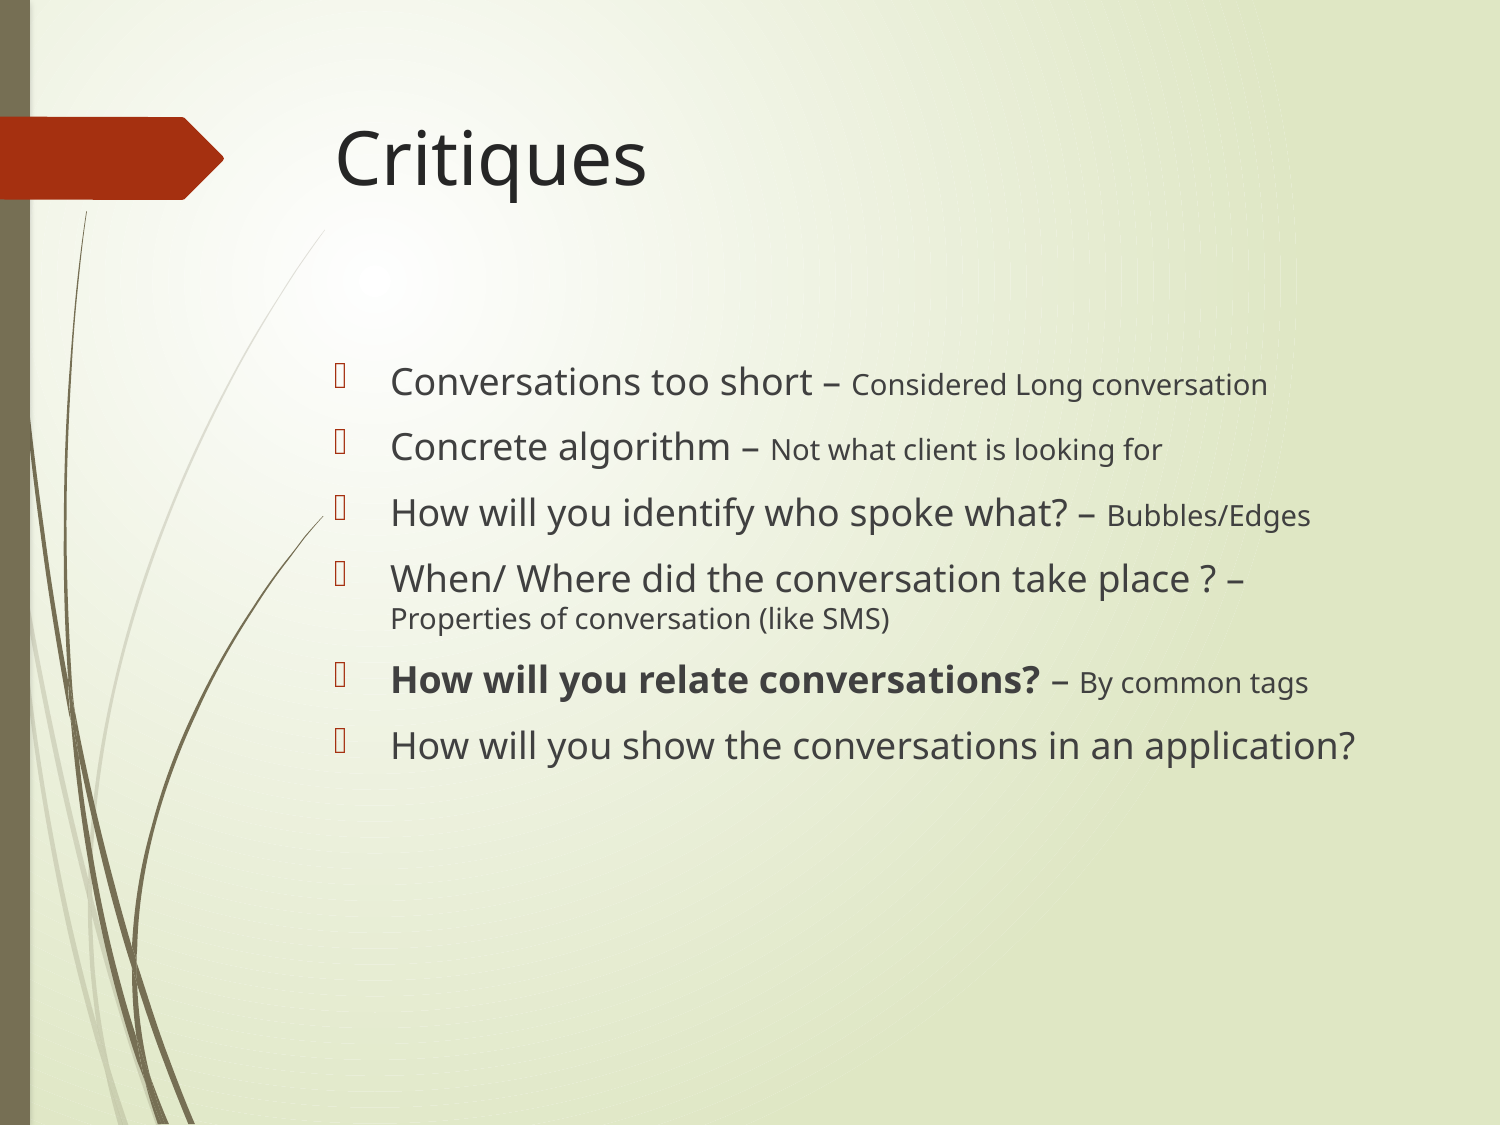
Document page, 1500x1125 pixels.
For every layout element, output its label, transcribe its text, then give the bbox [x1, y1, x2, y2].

list Conversations too short – Considered Long conversation Concrete algorithm – Not what client is looking for How will you identify who spoke what? – Bubbles/Edges When/ Where did the conversation take place ? – Properties of conversation (like SMS) How will you relate conversations? – By common tags How will you show the conversations in an application? [318, 350, 1400, 970]
title Critiques [319, 102, 1400, 313]
